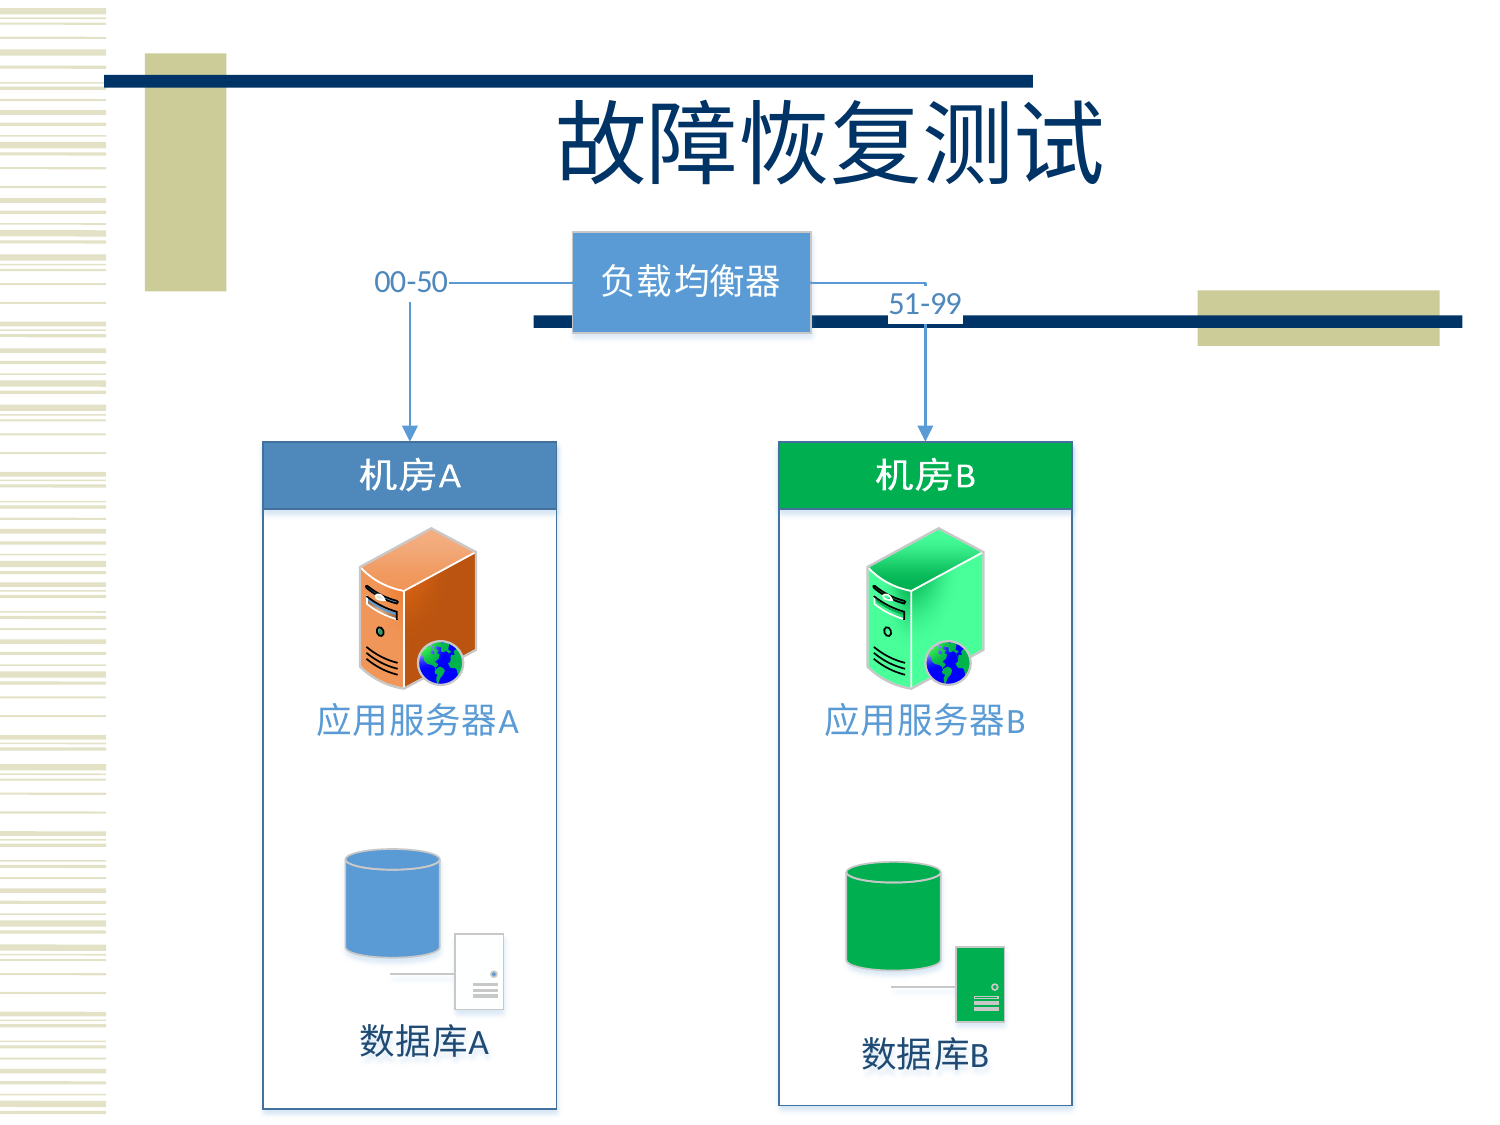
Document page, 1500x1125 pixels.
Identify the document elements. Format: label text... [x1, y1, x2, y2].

title 故障恢复测试 [225, 56, 1436, 244]
picture [253, 226, 1081, 1122]
